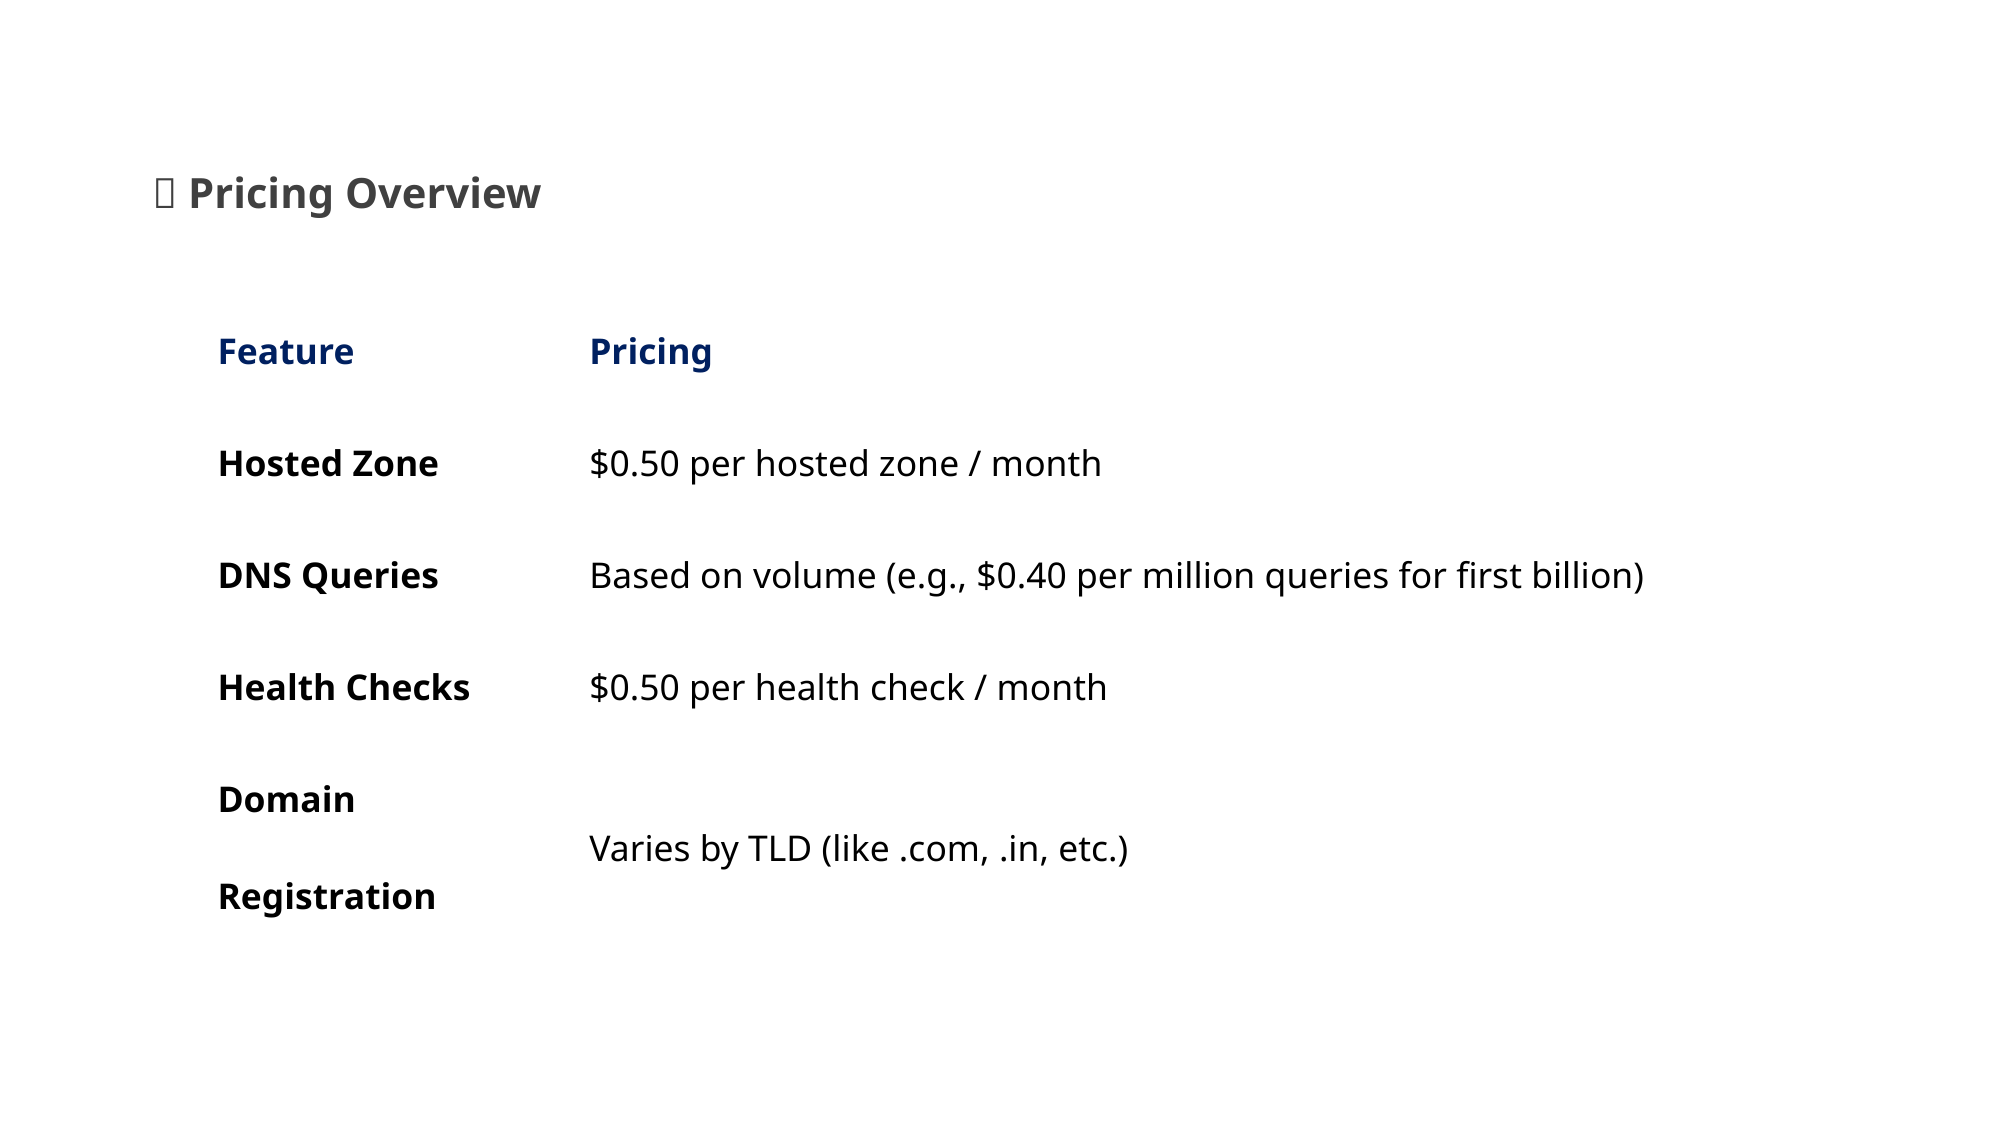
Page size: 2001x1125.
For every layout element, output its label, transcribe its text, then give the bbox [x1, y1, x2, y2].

table_cell Varies by TLD (like .com, .in, etc.) [574, 718, 1733, 927]
text_box 💸 Pricing Overview [137, 158, 705, 224]
table_cell DNS Queries [203, 494, 574, 606]
table_cell $0.50 per health check / month [574, 606, 1733, 718]
table_header Pricing [574, 270, 1733, 382]
table_cell Hosted Zone [203, 382, 574, 494]
table_cell Domain Registration [203, 718, 574, 927]
table_cell $0.50 per hosted zone / month [574, 382, 1733, 494]
table_header Feature [203, 270, 574, 382]
table_cell Based on volume (e.g., $0.40 per million queries for first billion) [574, 494, 1733, 606]
table_cell Health Checks [203, 606, 574, 718]
